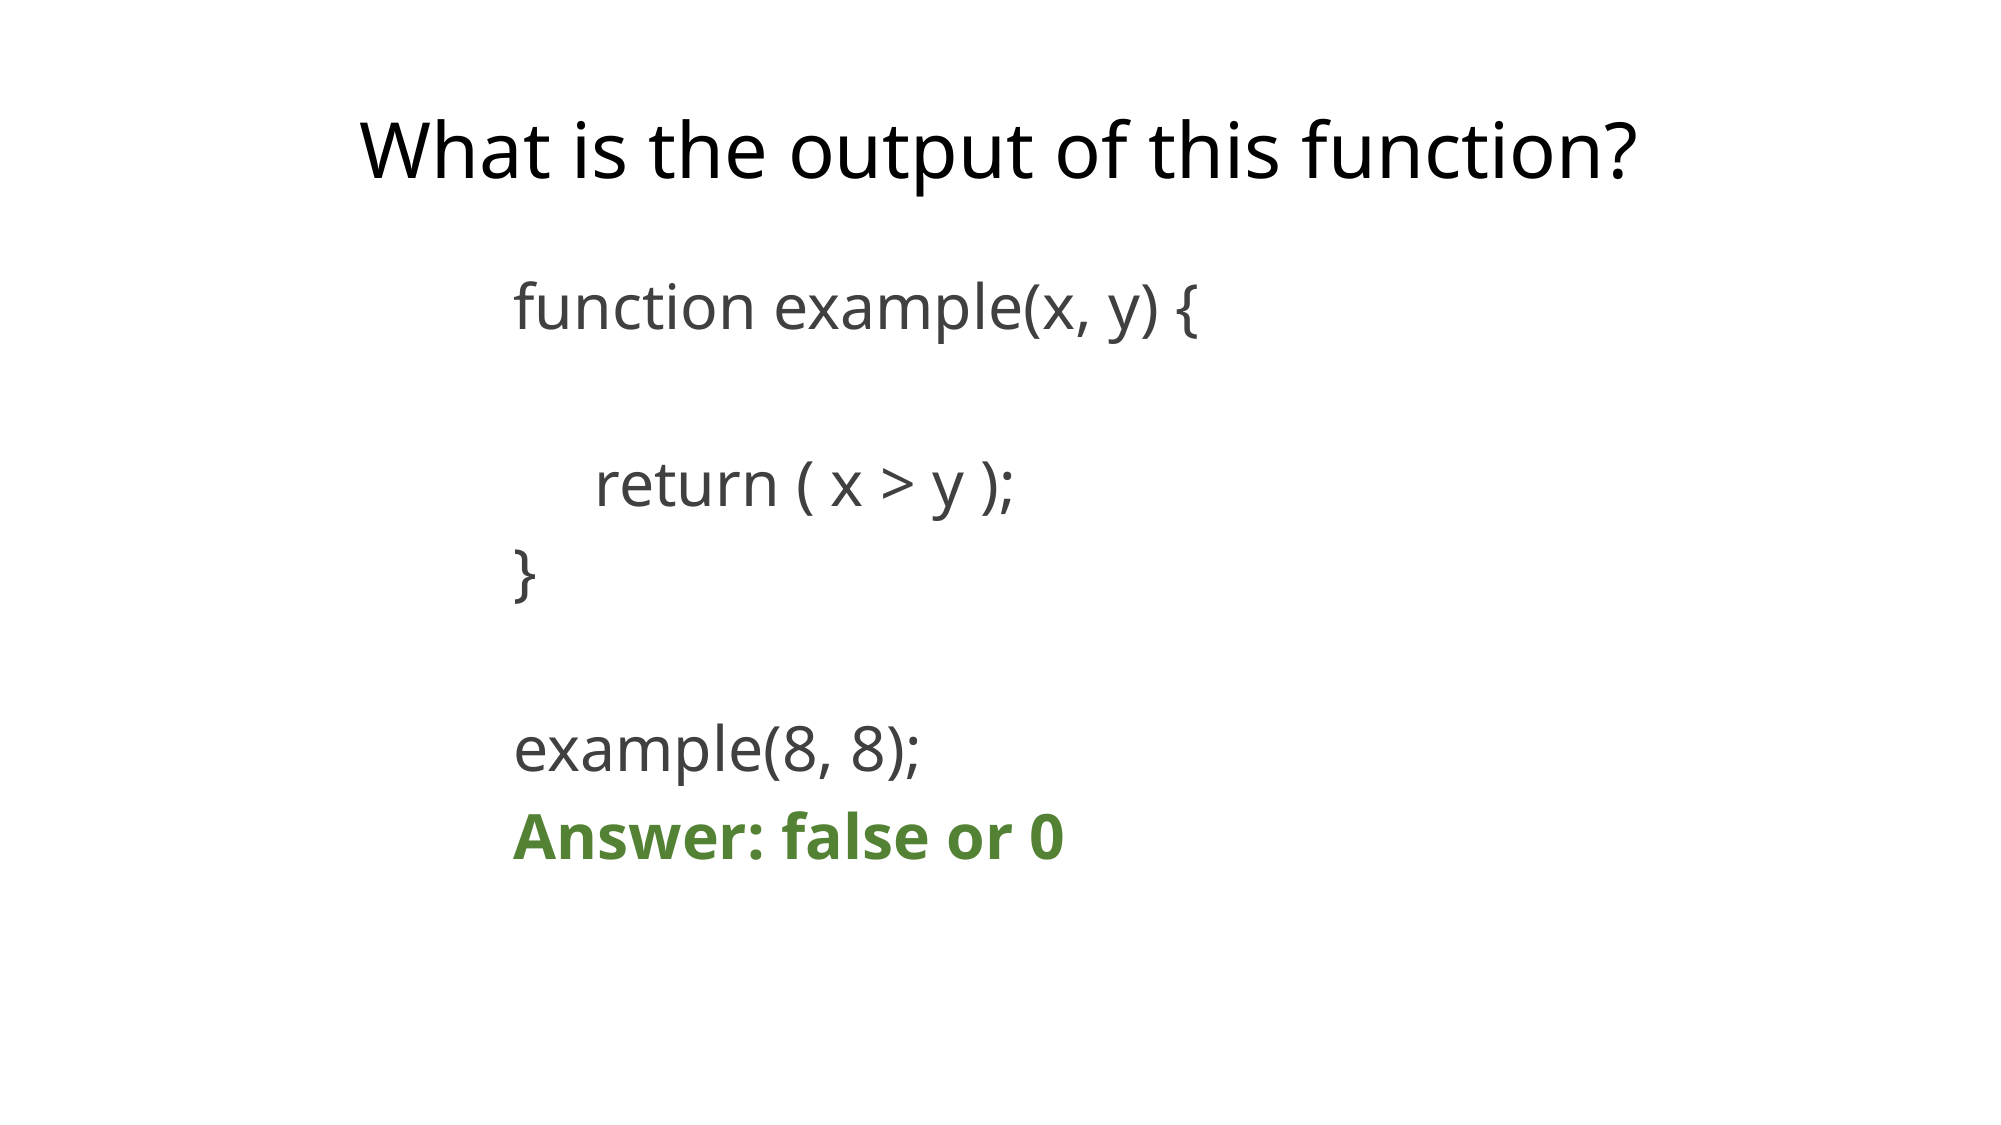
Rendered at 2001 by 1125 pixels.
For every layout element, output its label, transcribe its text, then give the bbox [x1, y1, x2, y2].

subtitle function example(x, y) { return ( x > y ); } example(8, 8); Answer: false or 0 [498, 268, 1502, 718]
title What is the output of this function? [77, 65, 1923, 202]
